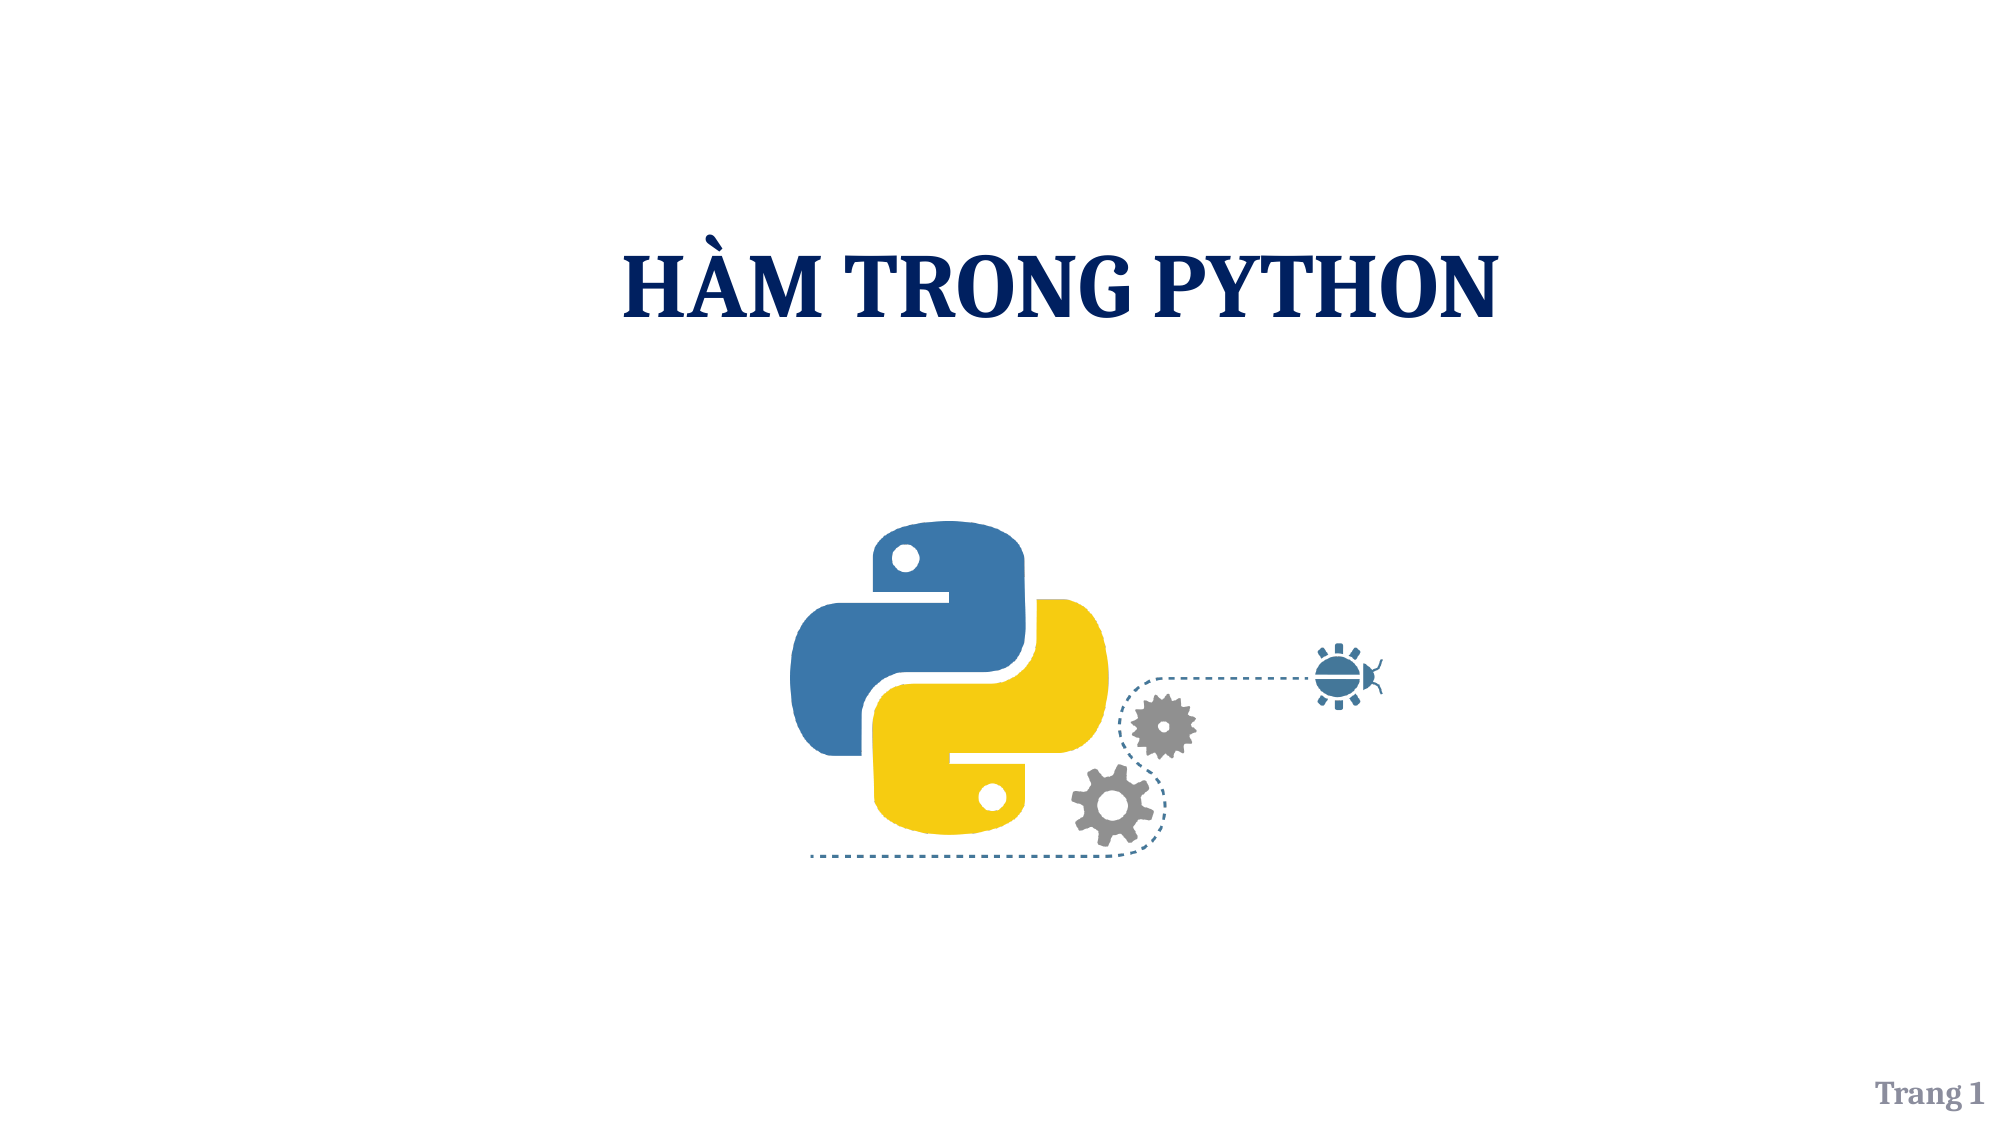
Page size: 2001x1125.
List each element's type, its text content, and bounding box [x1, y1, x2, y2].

picture [662, 474, 1511, 904]
slide_number Trang 1 [1533, 1060, 2000, 1121]
text_box HÀM TRONG PYTHON [411, 124, 1713, 438]
